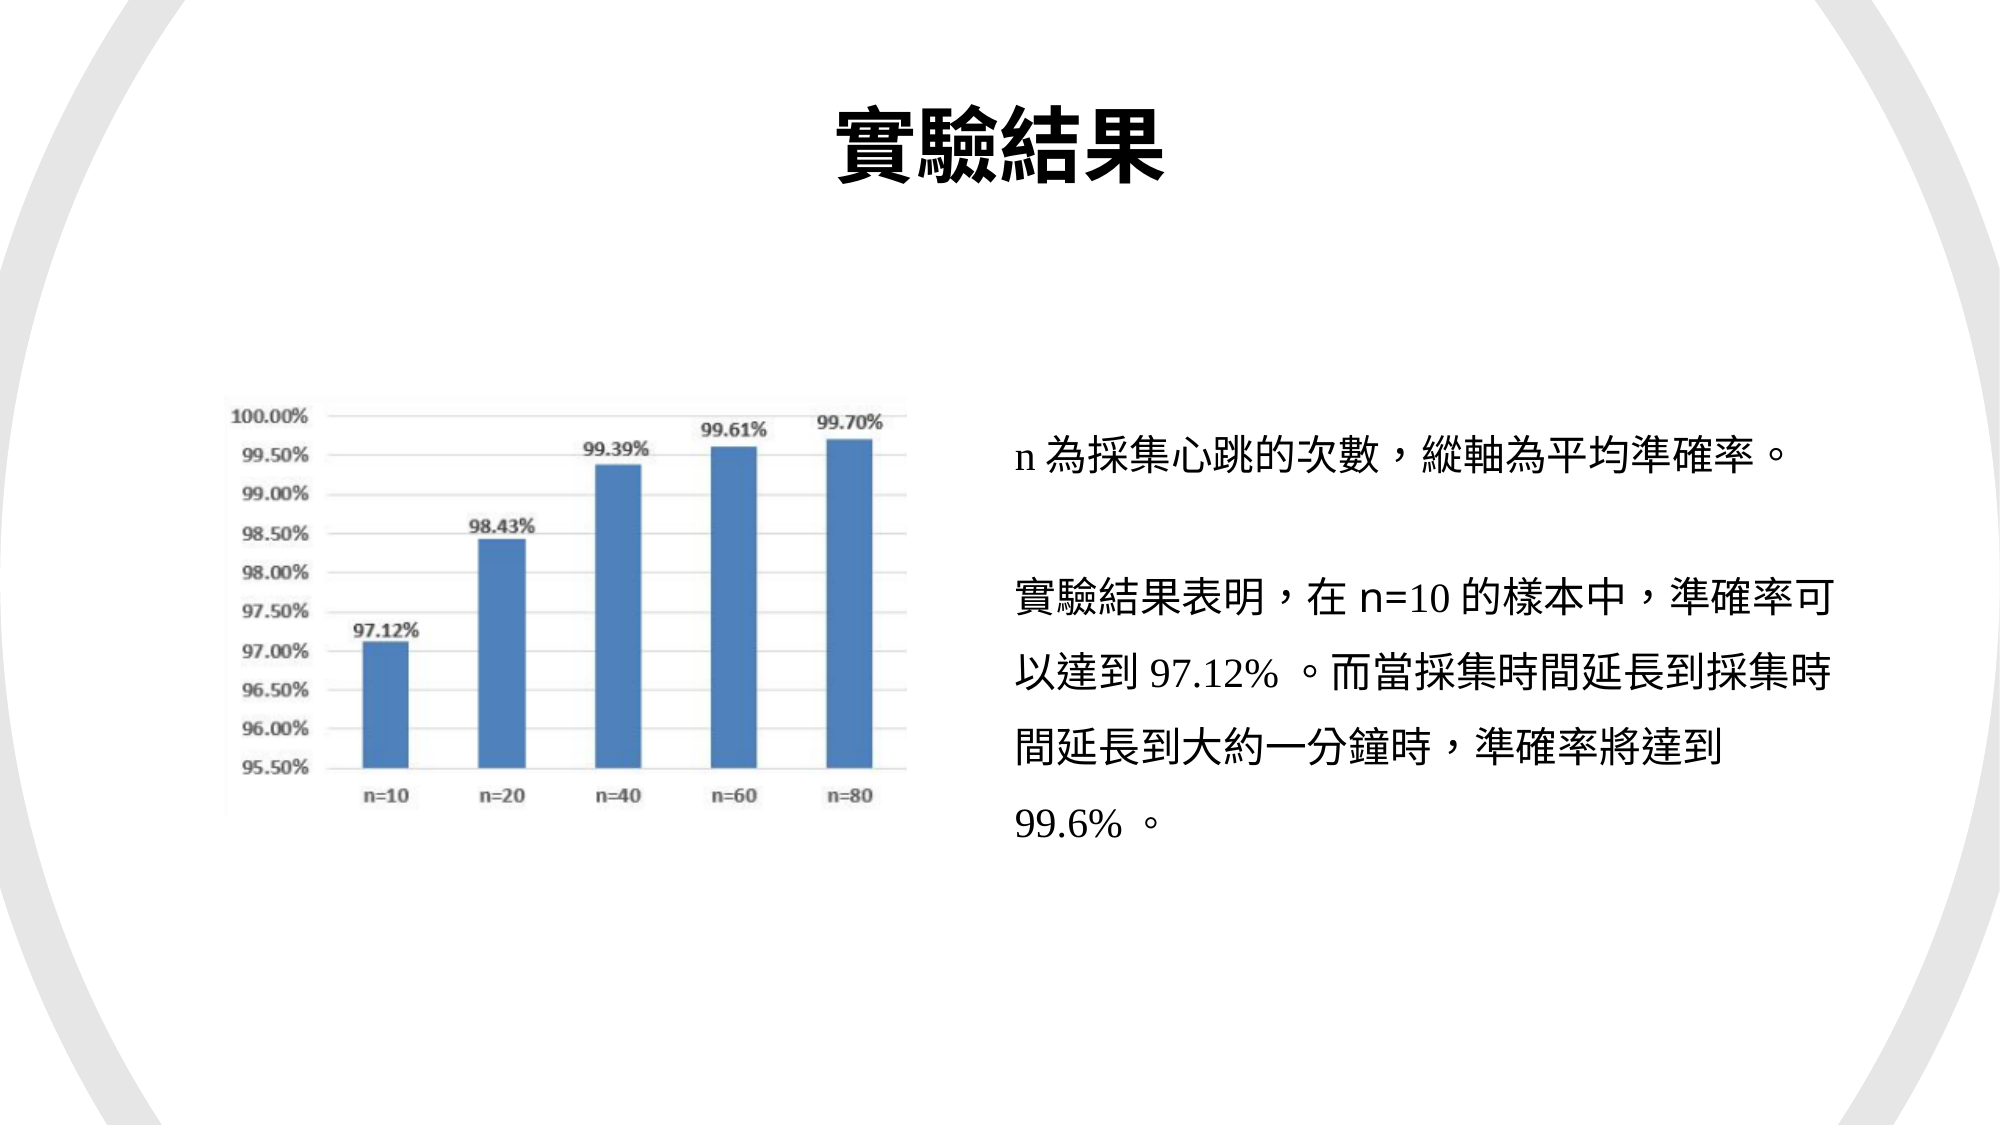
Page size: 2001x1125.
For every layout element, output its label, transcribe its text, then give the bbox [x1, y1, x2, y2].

picture [224, 395, 907, 817]
title 實驗結果 [137, 96, 1863, 203]
text_box n為採集心跳的次數，縱軸為平均準確率。 實驗結果表明，在n=10的樣本中，準確率可以達到97.12%。而當採集時間延長到採集時間延長到大約一分鐘時，準確率將達到99.6%。 [999, 395, 1877, 854]
